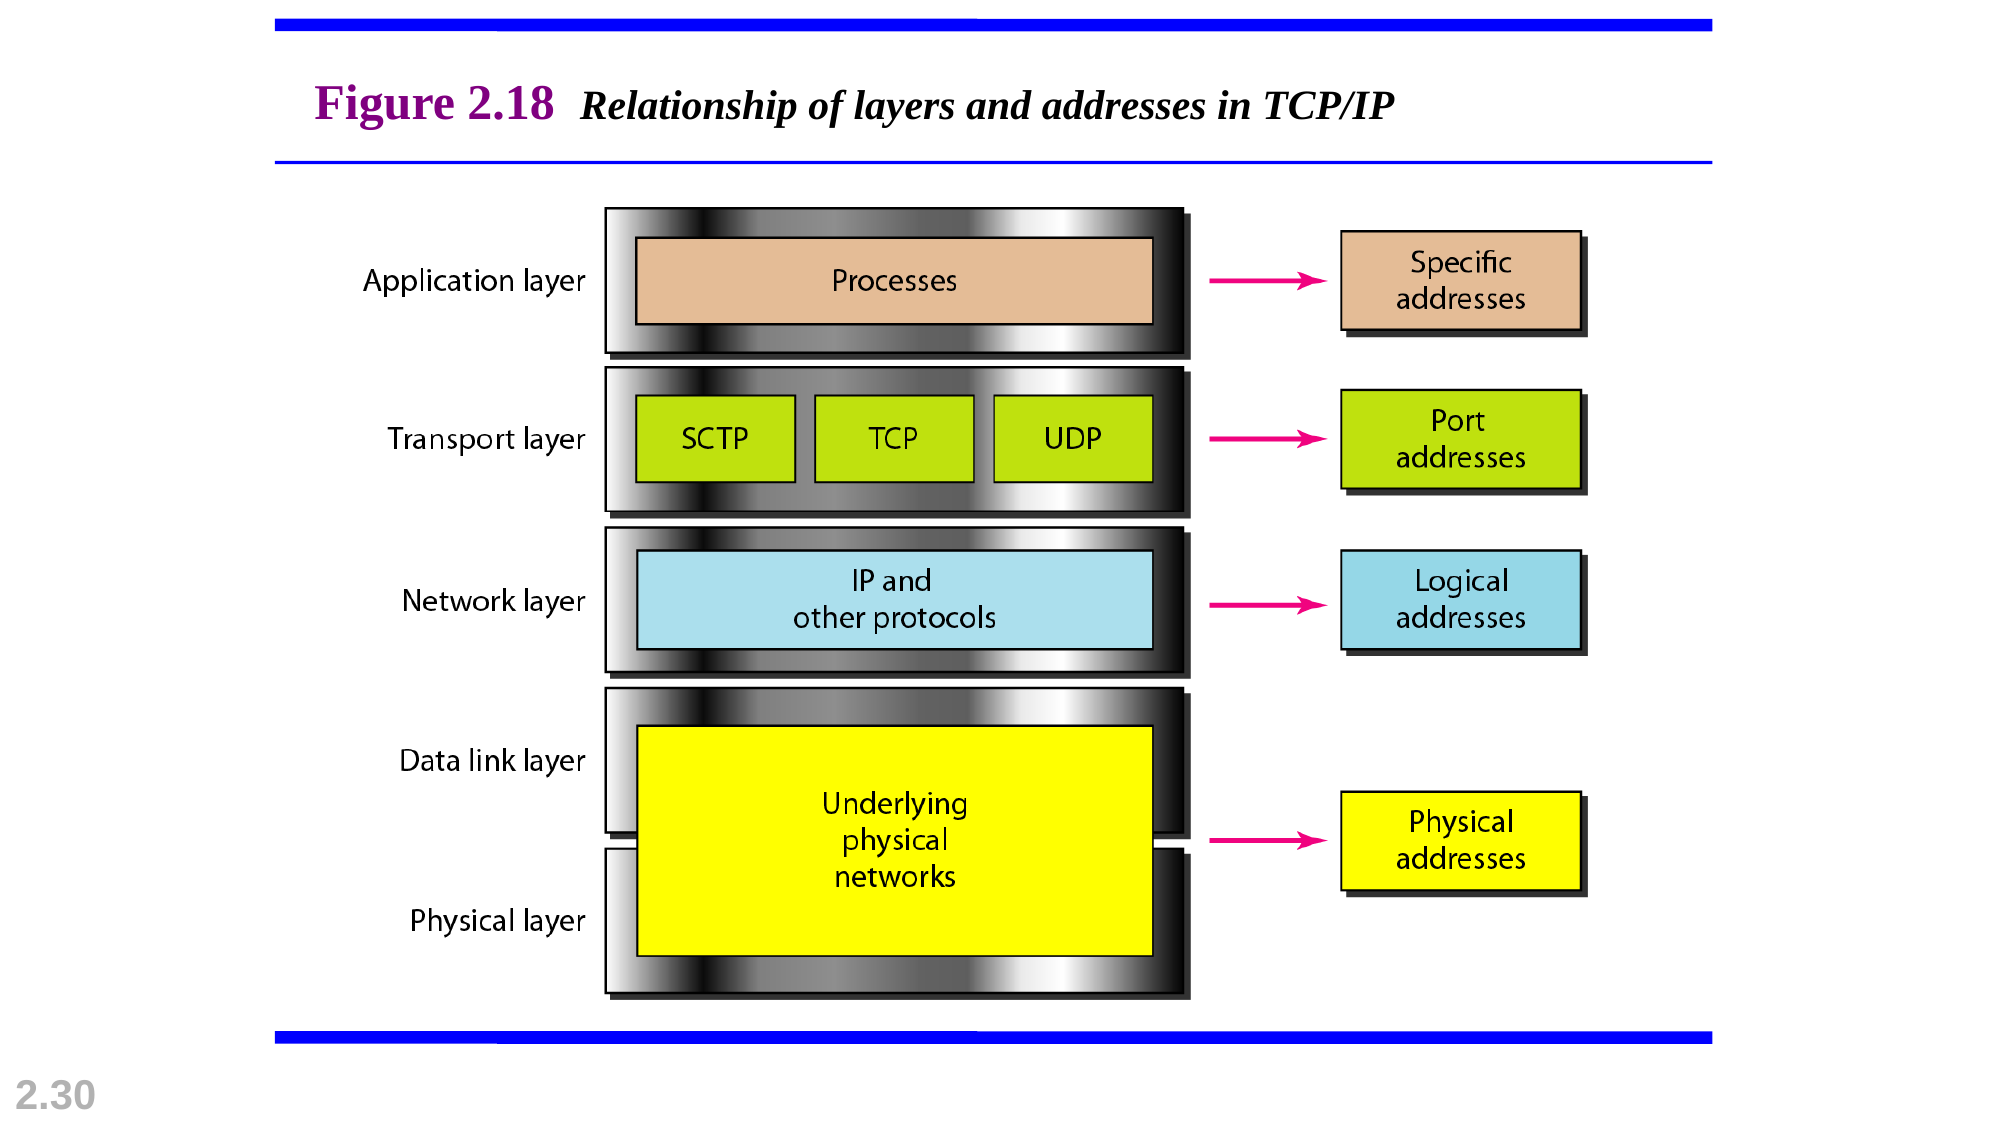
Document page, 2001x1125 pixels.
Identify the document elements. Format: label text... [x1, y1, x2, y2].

slide_number 2.30 [0, 1050, 313, 1125]
picture [362, 207, 1588, 1001]
text_box Figure 2.18 Relationship of layers and addresses in TCP/IP [299, 62, 1410, 138]
